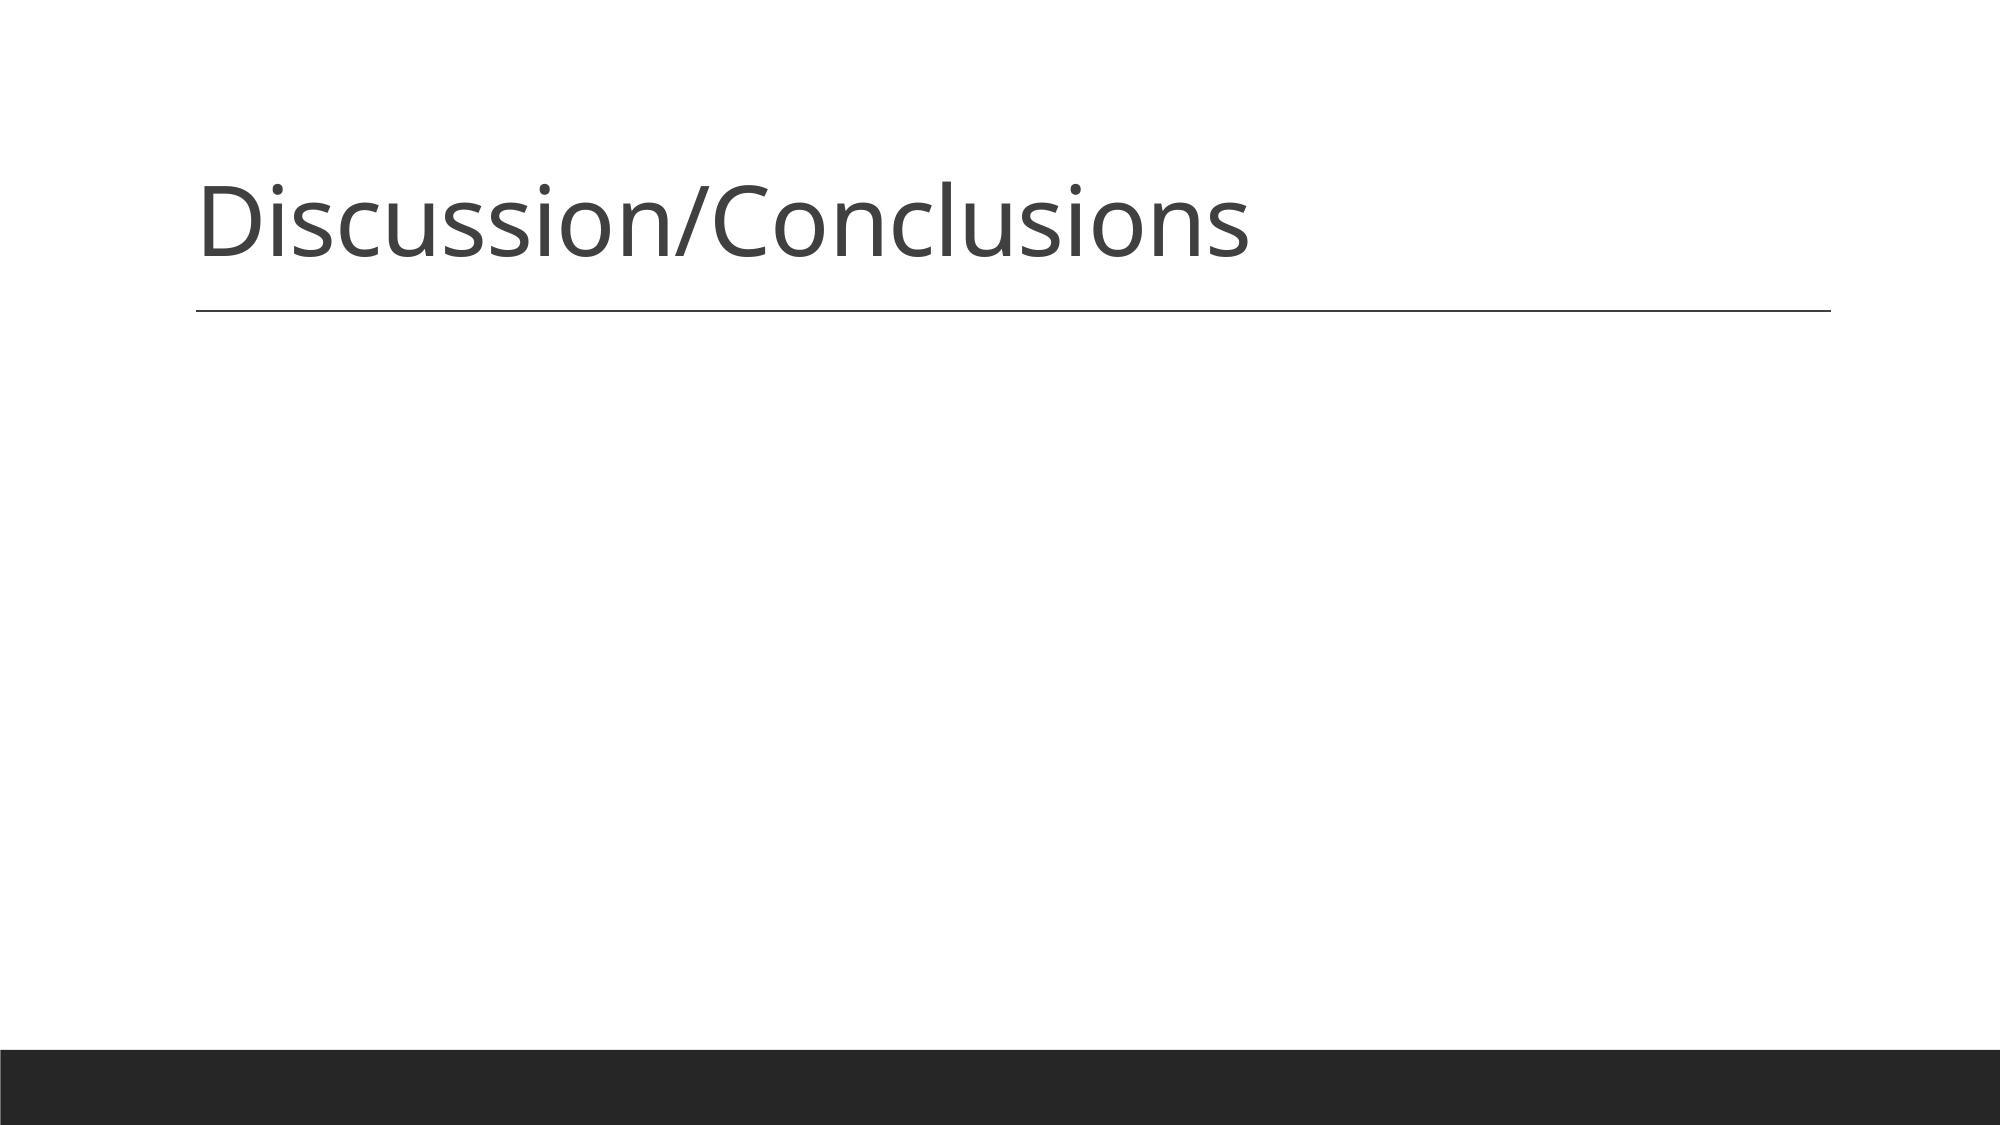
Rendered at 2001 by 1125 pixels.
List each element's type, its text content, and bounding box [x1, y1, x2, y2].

title Discussion/Conclusions [180, 47, 1830, 285]
